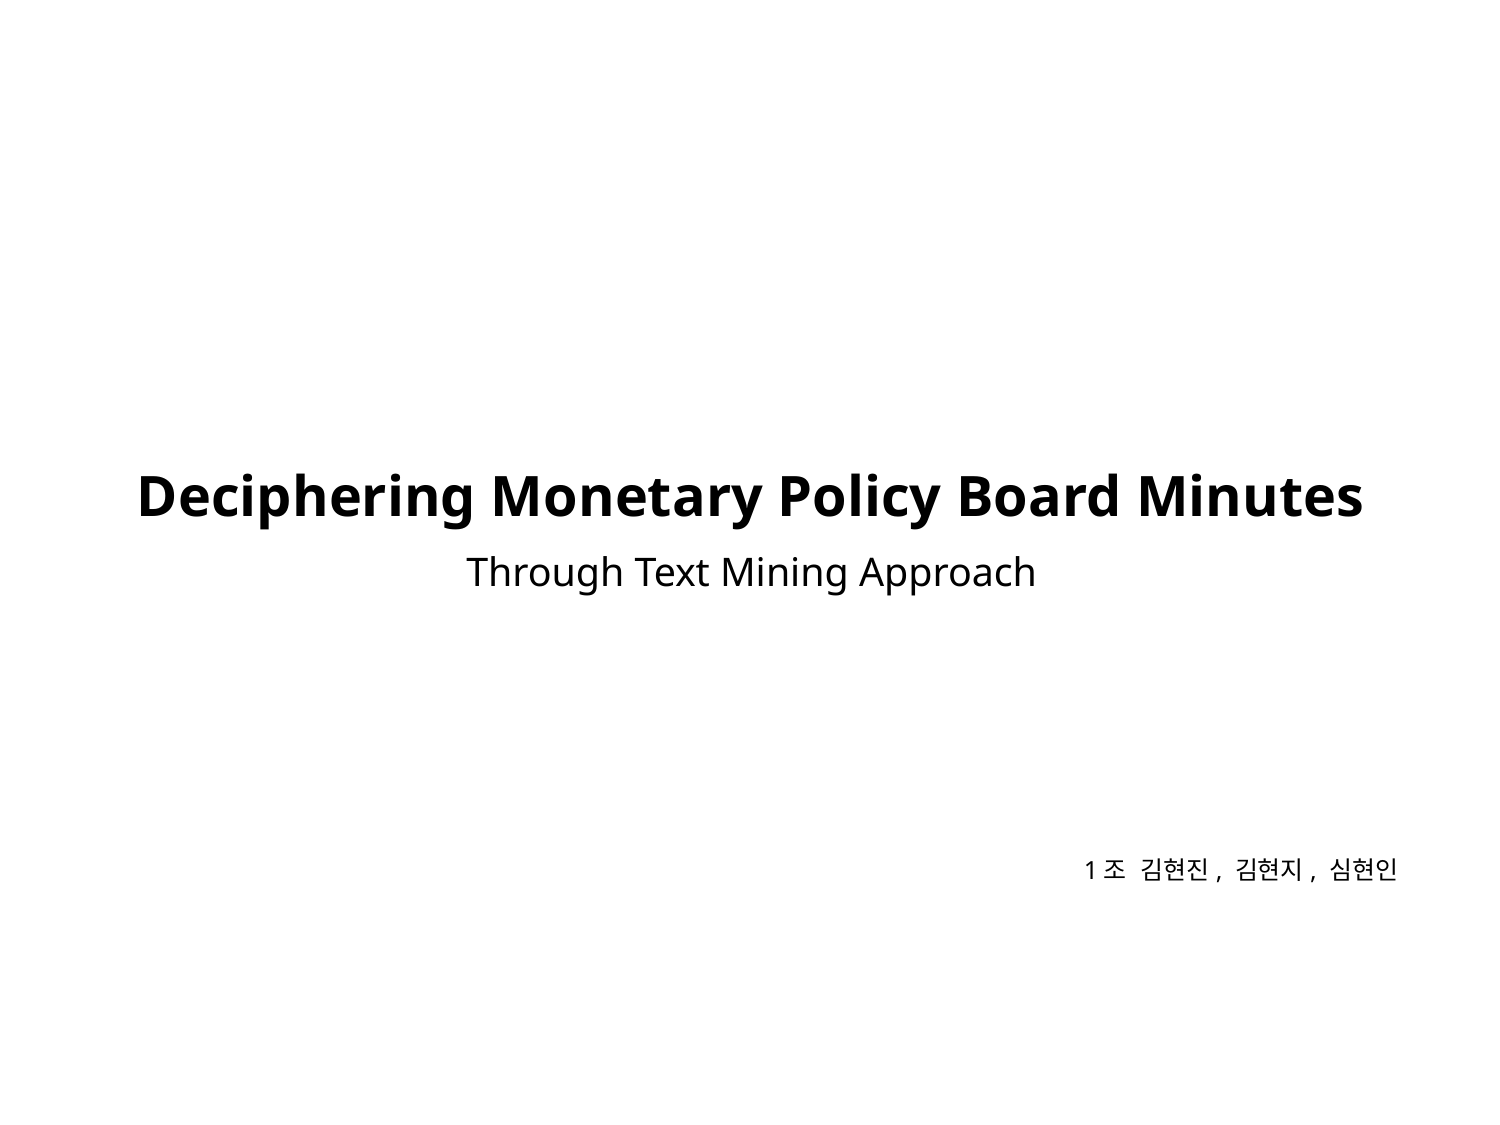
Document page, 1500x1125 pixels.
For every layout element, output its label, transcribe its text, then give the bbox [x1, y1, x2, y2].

text_box 1조 김현진, 김현지, 심현인 [1068, 847, 1447, 893]
title Deciphering Monetary Policy Board Minutes Through Text Mining Approach [76, 434, 1427, 622]
